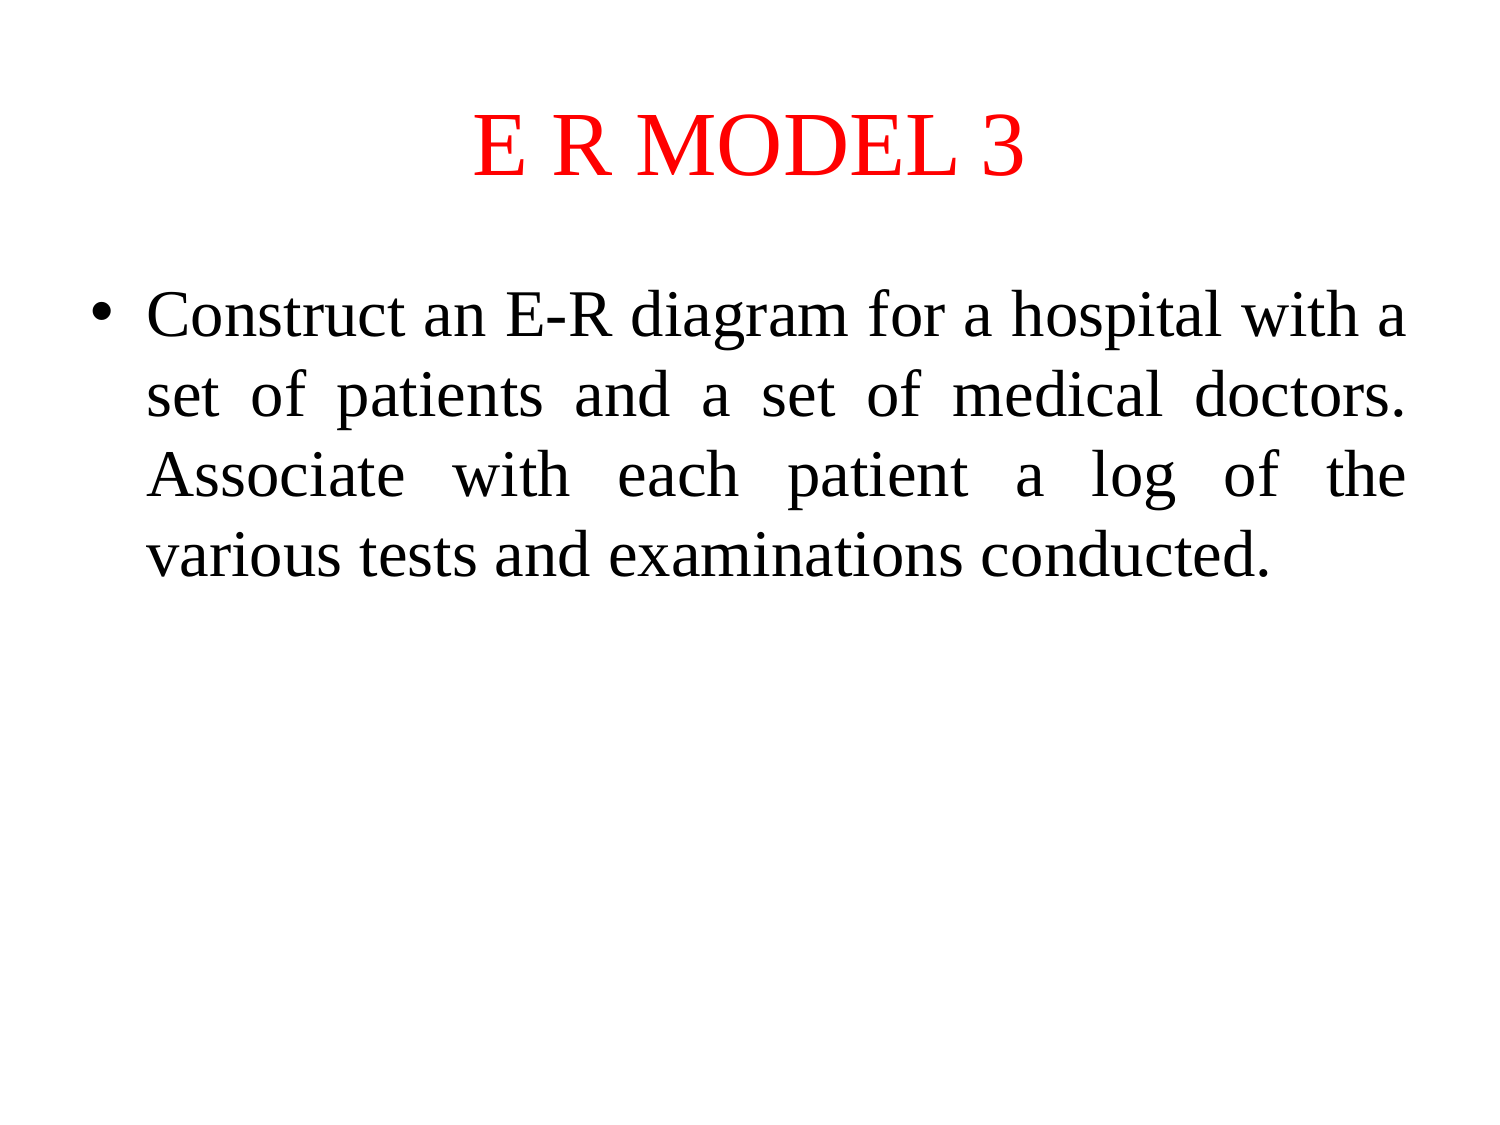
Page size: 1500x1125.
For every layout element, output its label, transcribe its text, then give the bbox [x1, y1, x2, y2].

list Construct an E-R diagram for a hospital with a set of patients and a set of medical doctors. Associate with each patient a log of the various tests and examinations conducted. [75, 262, 1425, 1005]
title E R MODEL 3 [75, 45, 1425, 233]
